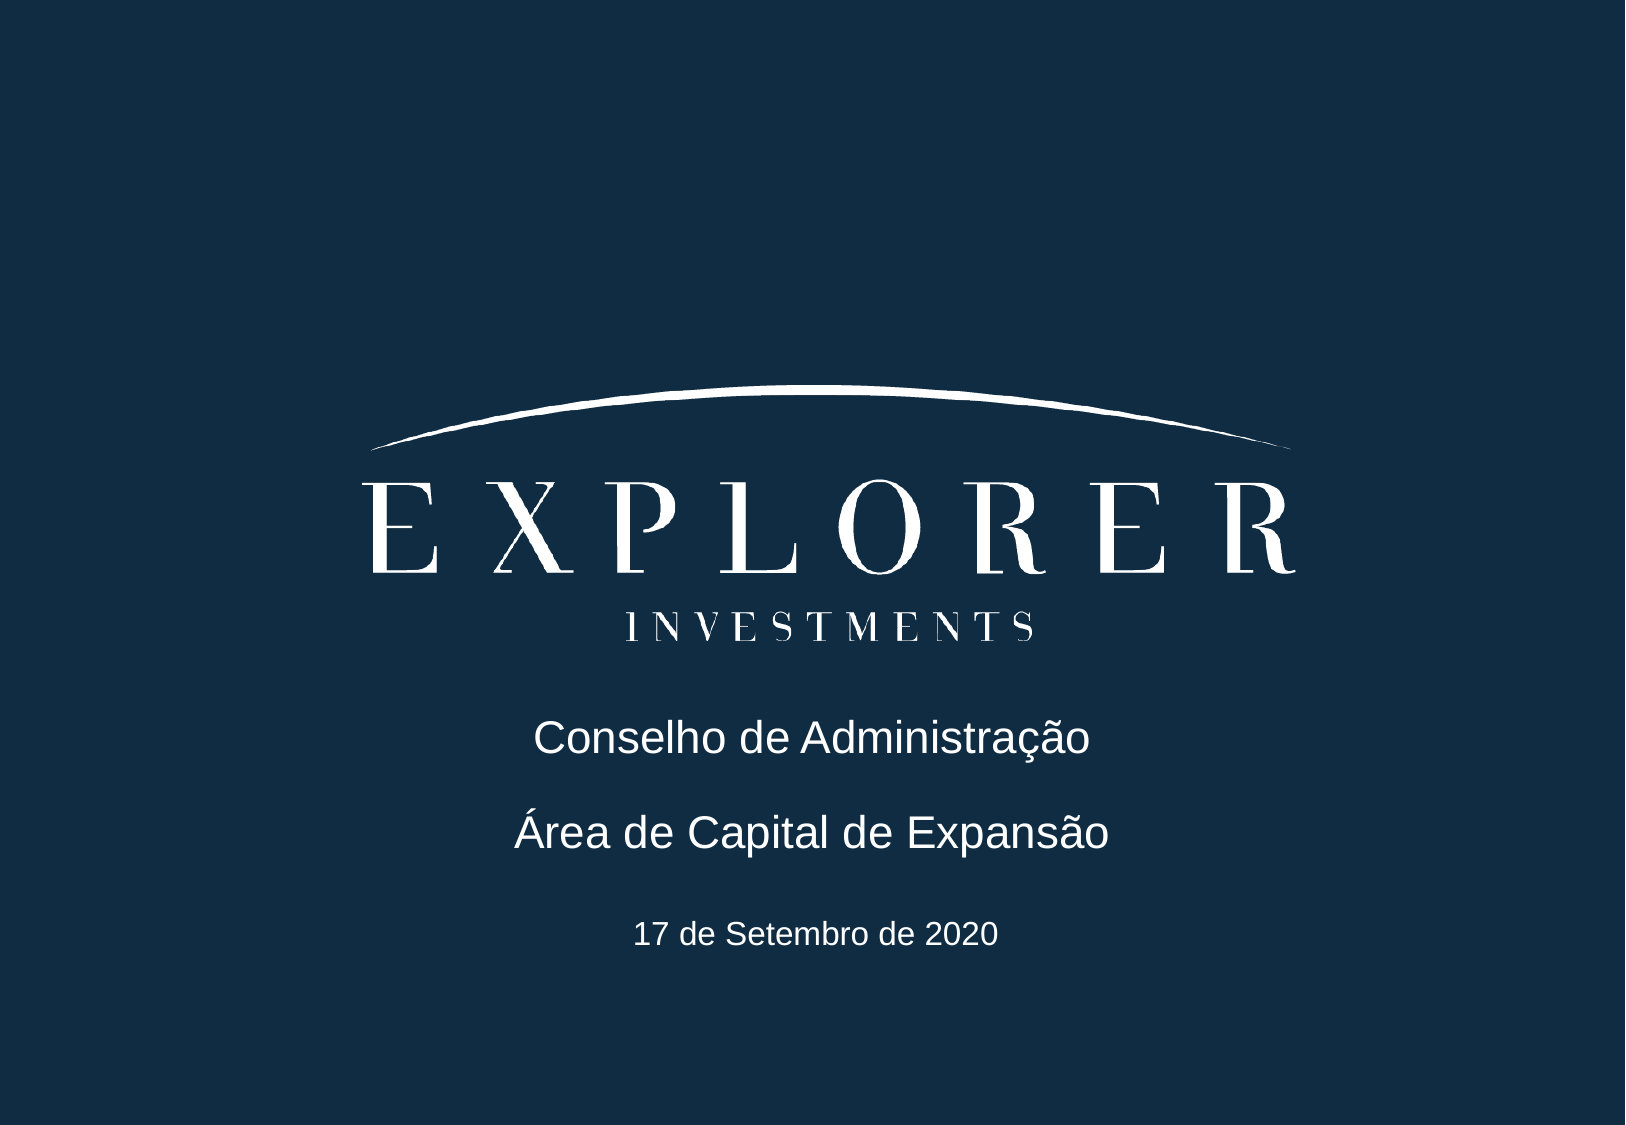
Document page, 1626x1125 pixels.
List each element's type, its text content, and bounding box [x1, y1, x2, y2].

picture [362, 385, 1296, 641]
list Conselho de Administração Área de Capital de Expansão [380, 680, 1244, 777]
list 17 de Setembro de 2020 [524, 891, 1109, 1014]
